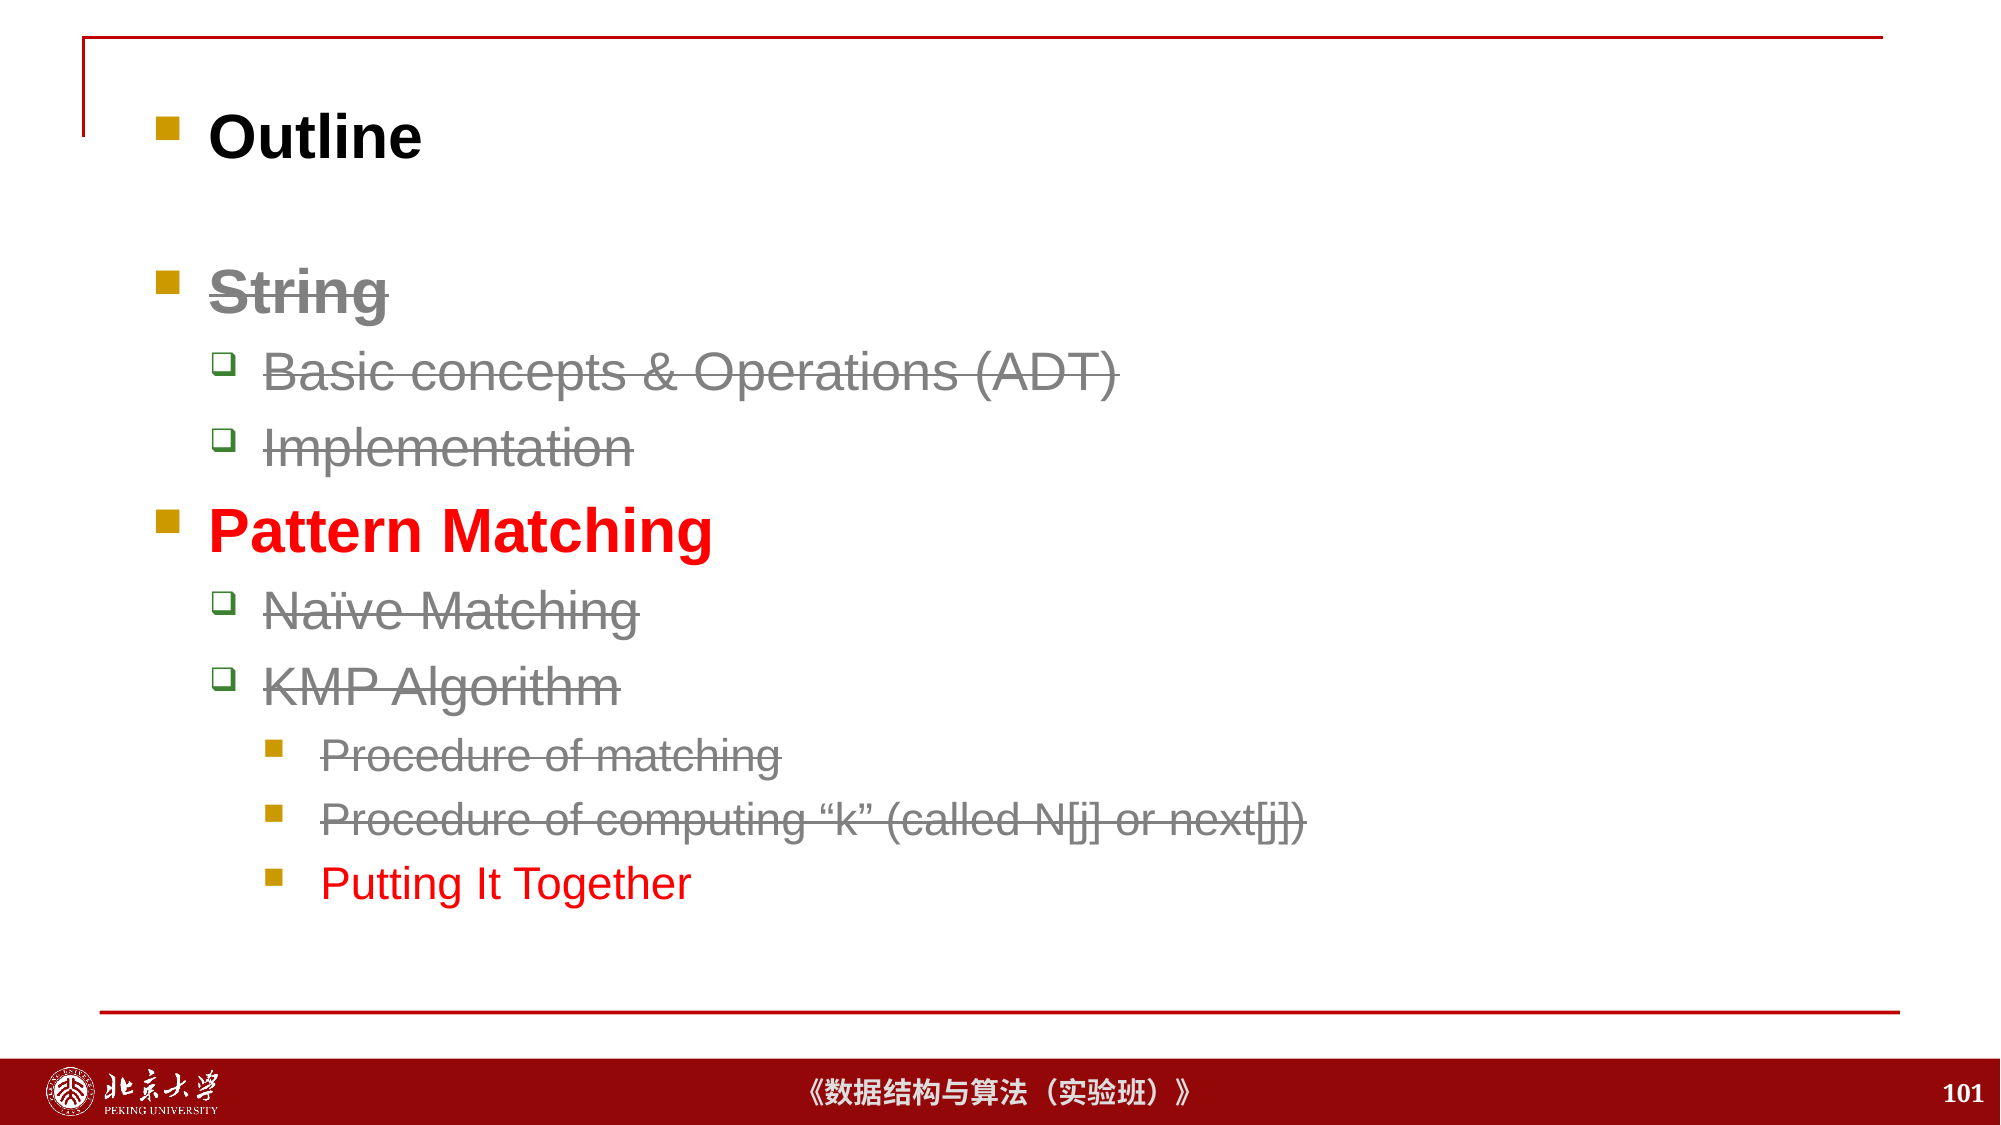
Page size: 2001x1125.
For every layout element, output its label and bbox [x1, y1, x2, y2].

list [137, 243, 1863, 1017]
text_box [1549, 1065, 2000, 1125]
picture [46, 1067, 218, 1116]
title [137, 59, 1863, 208]
